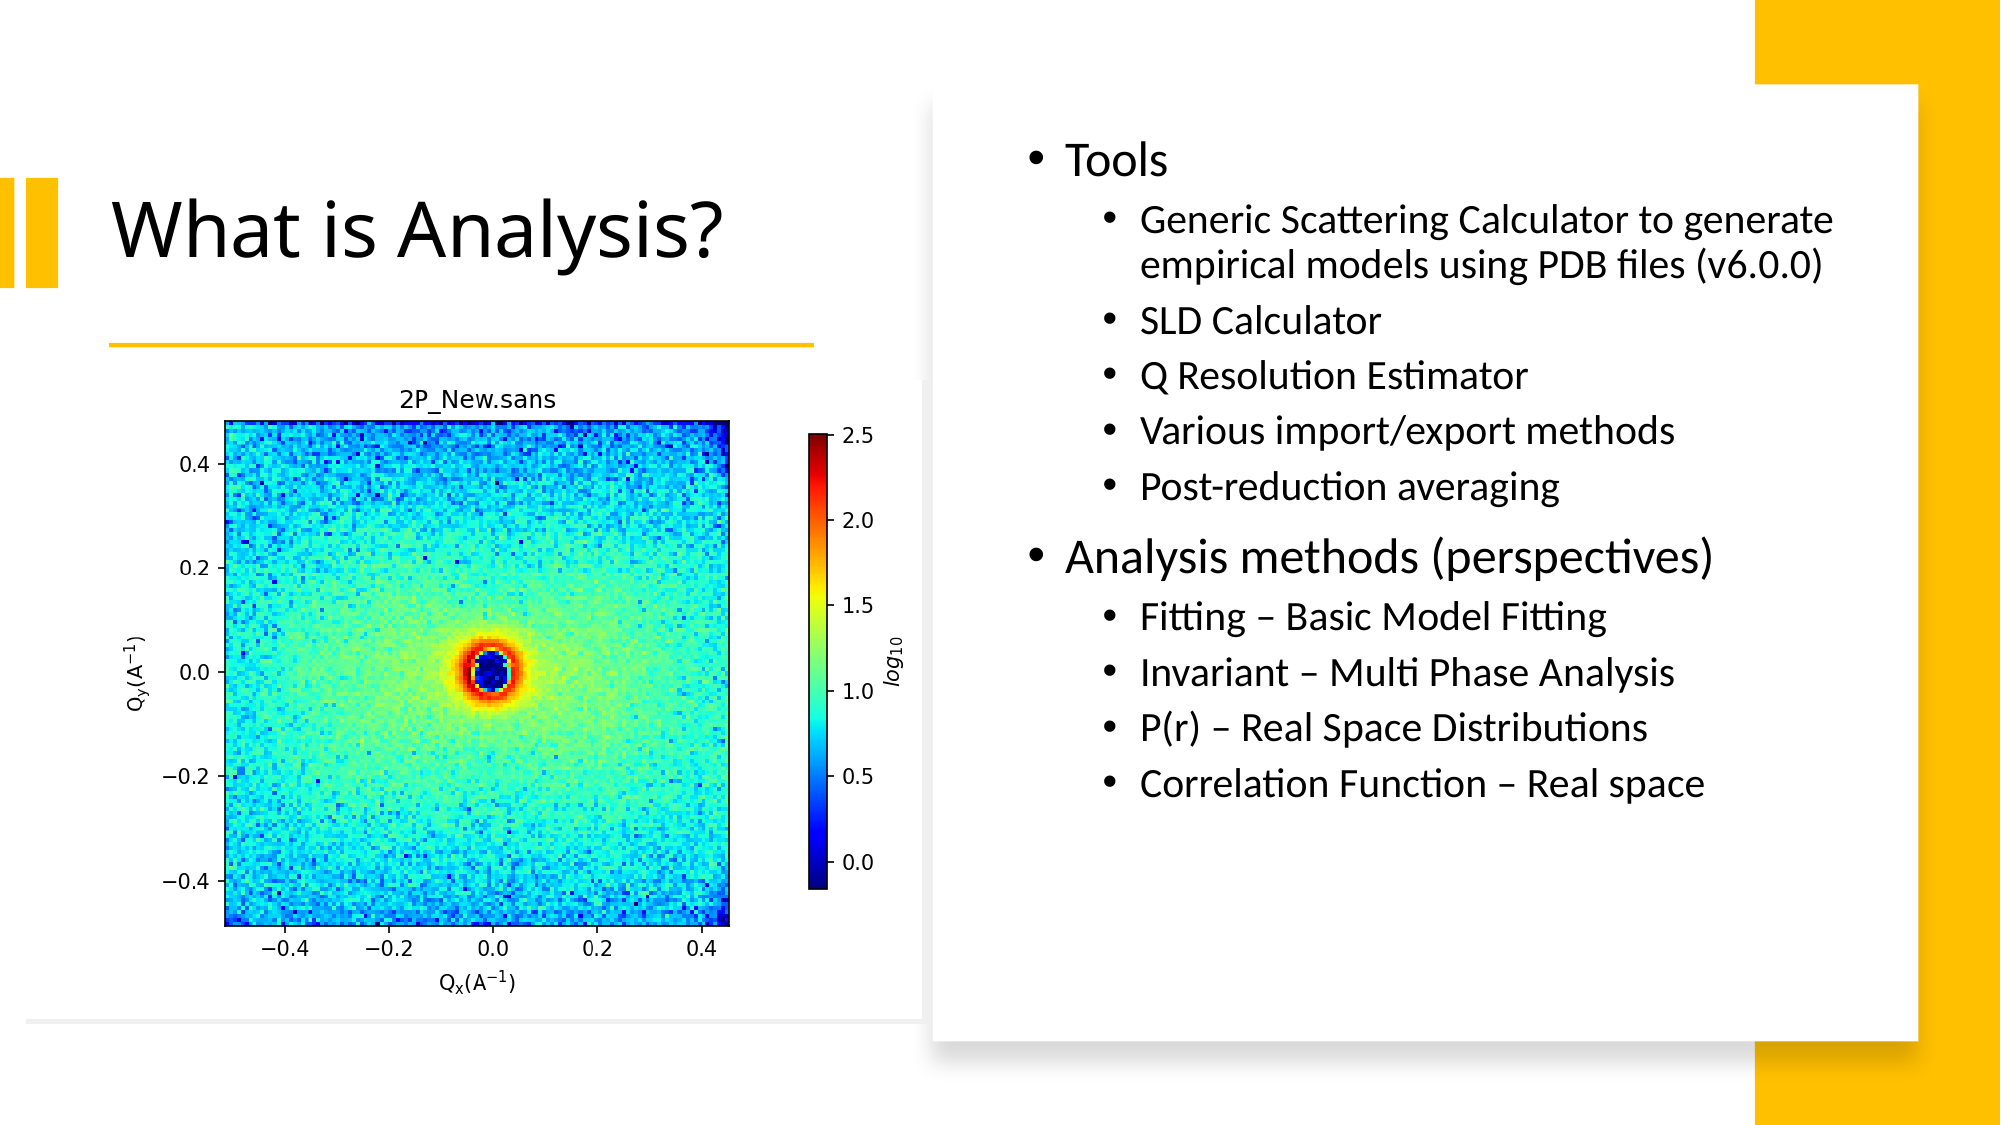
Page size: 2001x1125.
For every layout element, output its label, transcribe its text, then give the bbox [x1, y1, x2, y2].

text_box [932, 83, 1919, 1042]
text_box [0, 0, 1754, 1125]
text_box [108, 342, 815, 348]
title What is Analysis? [96, 140, 845, 326]
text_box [0, 177, 59, 289]
picture [26, 380, 931, 1024]
list Tools Generic Scattering Calculator to generate empirical models using PDB files (v6.0.0) SLD Calculator Q Resolution Estimator Various import/export methods Post-reduction averaging Analysis methods (perspectives) Fitting – Basic Model Fitting Invariant – Multi Phase Analysis P(r) – Real Space Distributions Correlation Function – Real space [1012, 125, 1863, 1014]
text_box [1754, 0, 2000, 1125]
